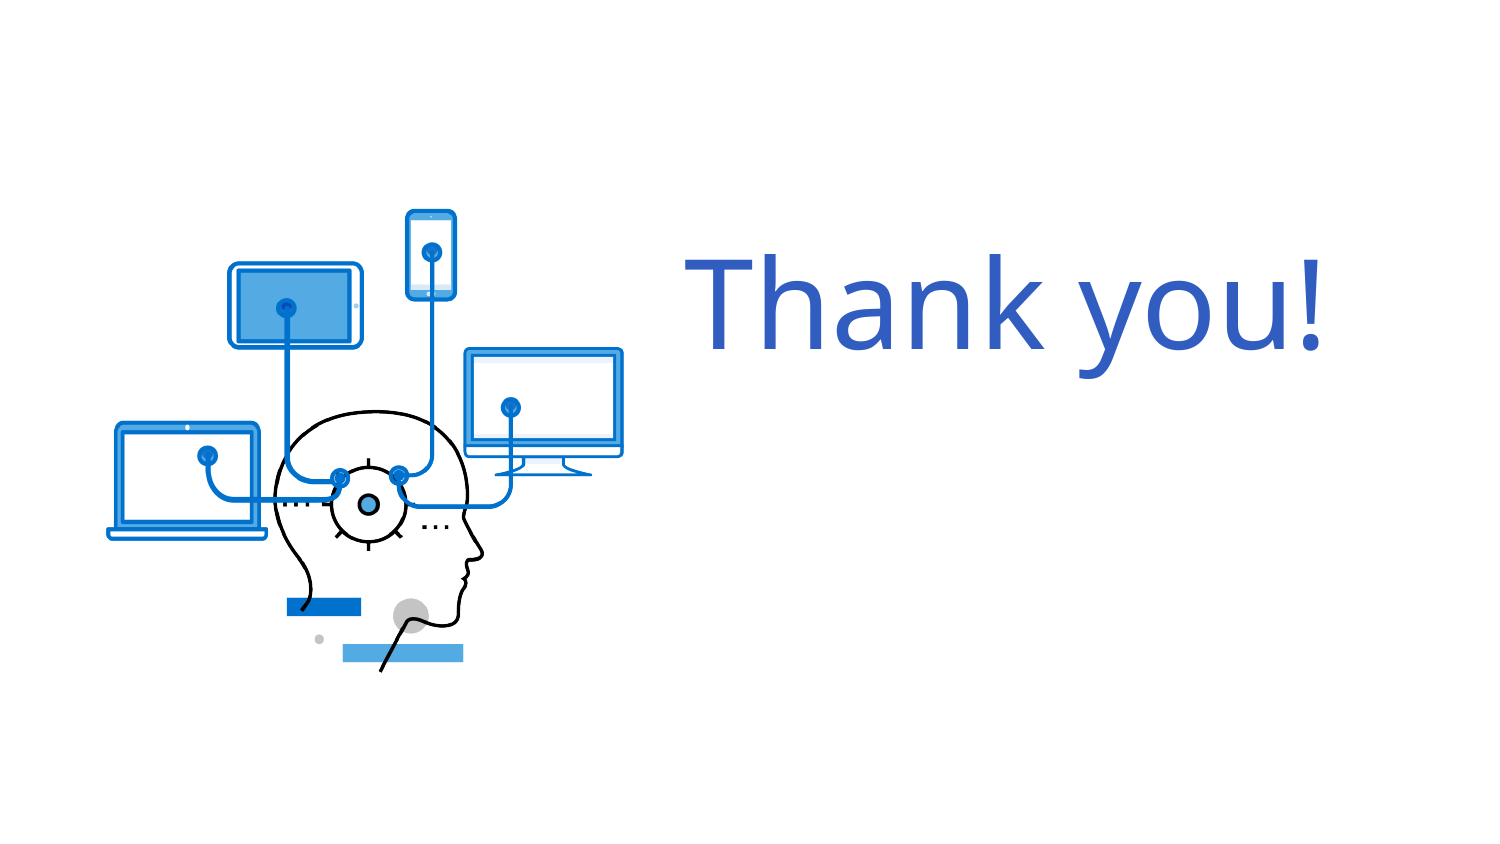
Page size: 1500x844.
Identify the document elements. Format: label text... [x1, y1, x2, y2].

picture [58, 134, 671, 699]
title Thank you! [676, 226, 1431, 596]
